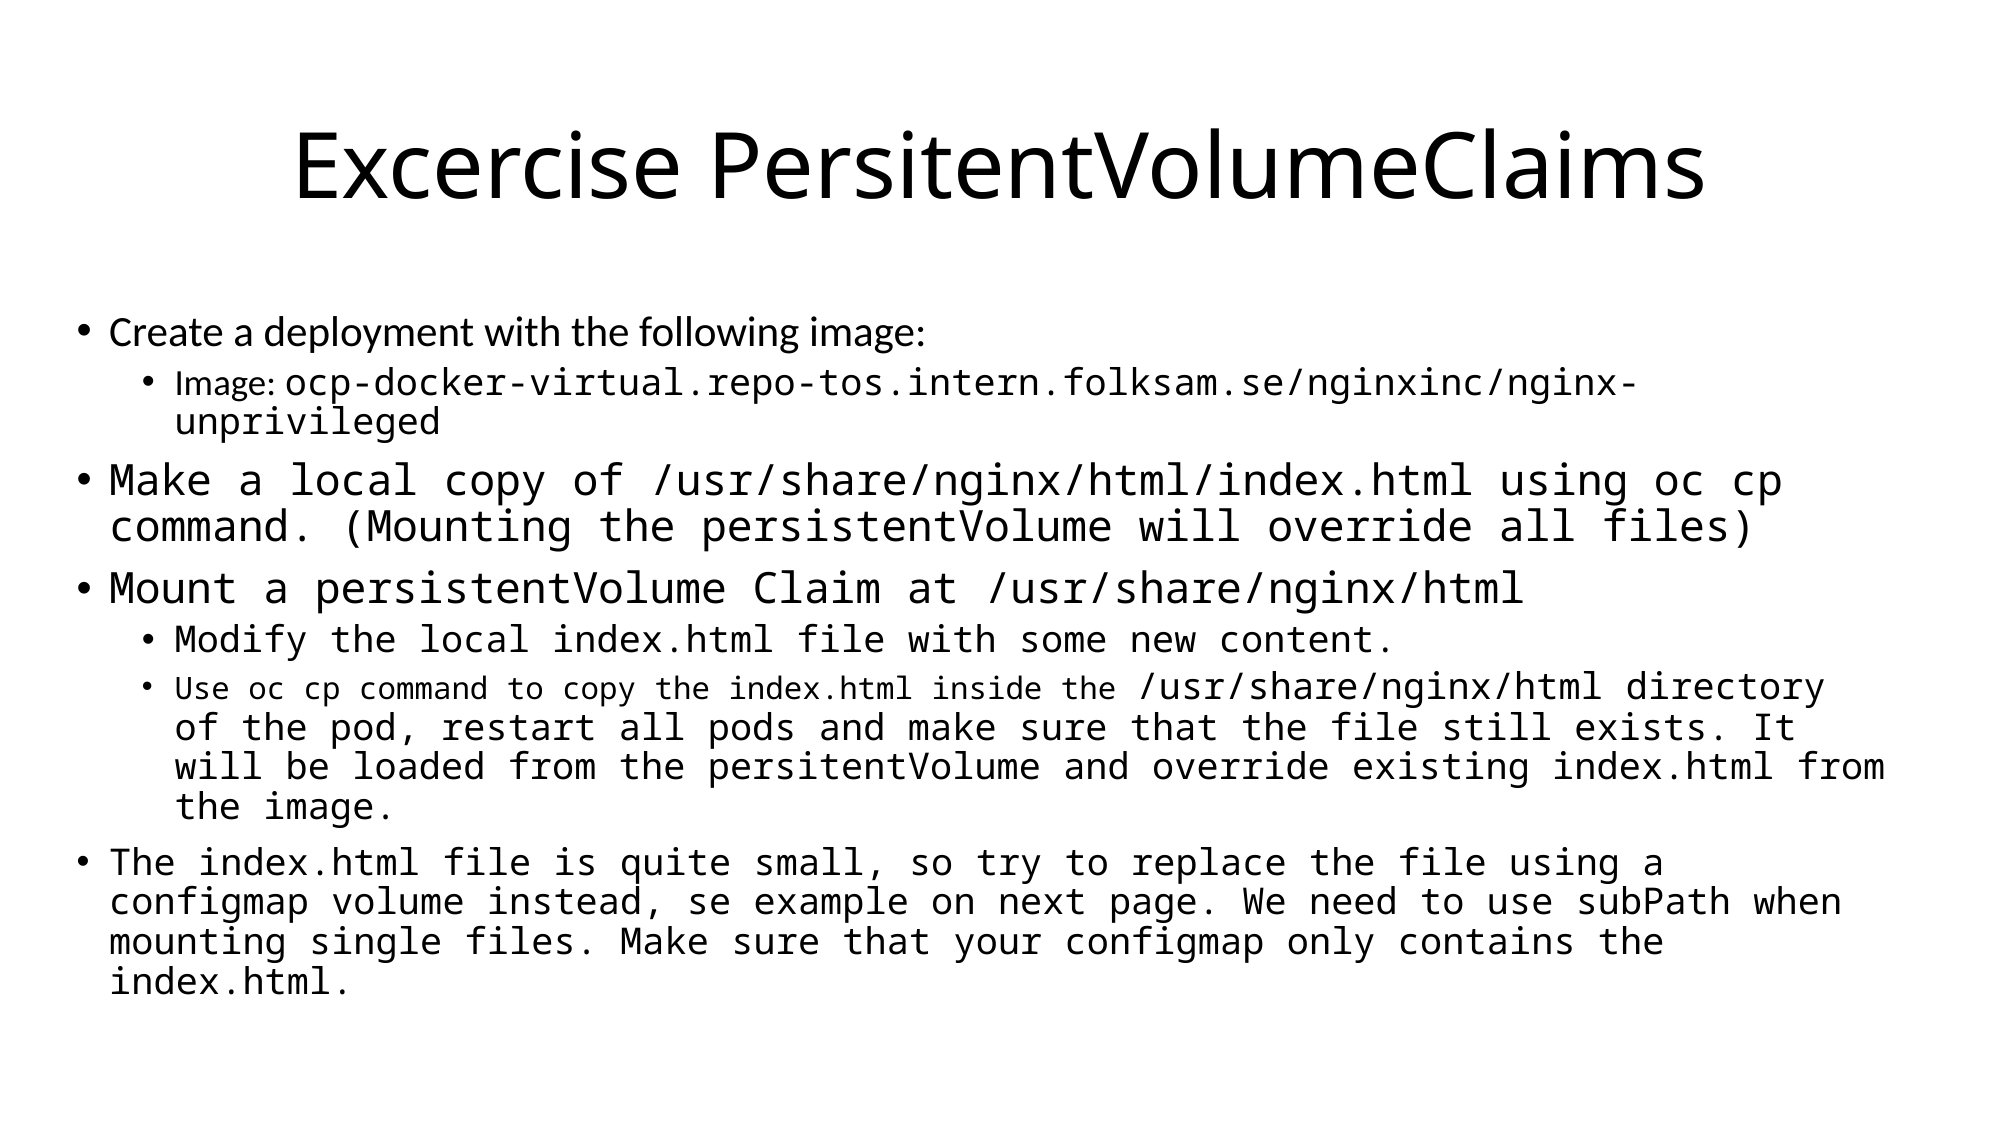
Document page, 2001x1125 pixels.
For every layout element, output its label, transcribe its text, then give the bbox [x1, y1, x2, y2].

list Create a deployment with the following image: Image: ocp-docker-virtual.repo-tos.intern.folksam.se/nginxinc/nginx-unprivileged Make a local copy of /usr/share/nginx/html/index.html using oc cp command. (Mounting the persistentVolume will override all files) Mount a persistentVolume Claim at /usr/share/nginx/html Modify the local index.html file with some new content. Use oc cp command to copy the index.html inside the /usr/share/nginx/html directory of the pod, restart all pods and make sure that the file still exists. It will be loaded from the persitentVolume and override existing index.html from the image. The index.html file is quite small, so try to replace the file using a configmap volume instead, se example on next page. We need to use subPath when mounting single files. Make sure that your configmap only contains the index.html. [61, 301, 1904, 1016]
title Excercise PersitentVolumeClaims [137, 59, 1863, 278]
